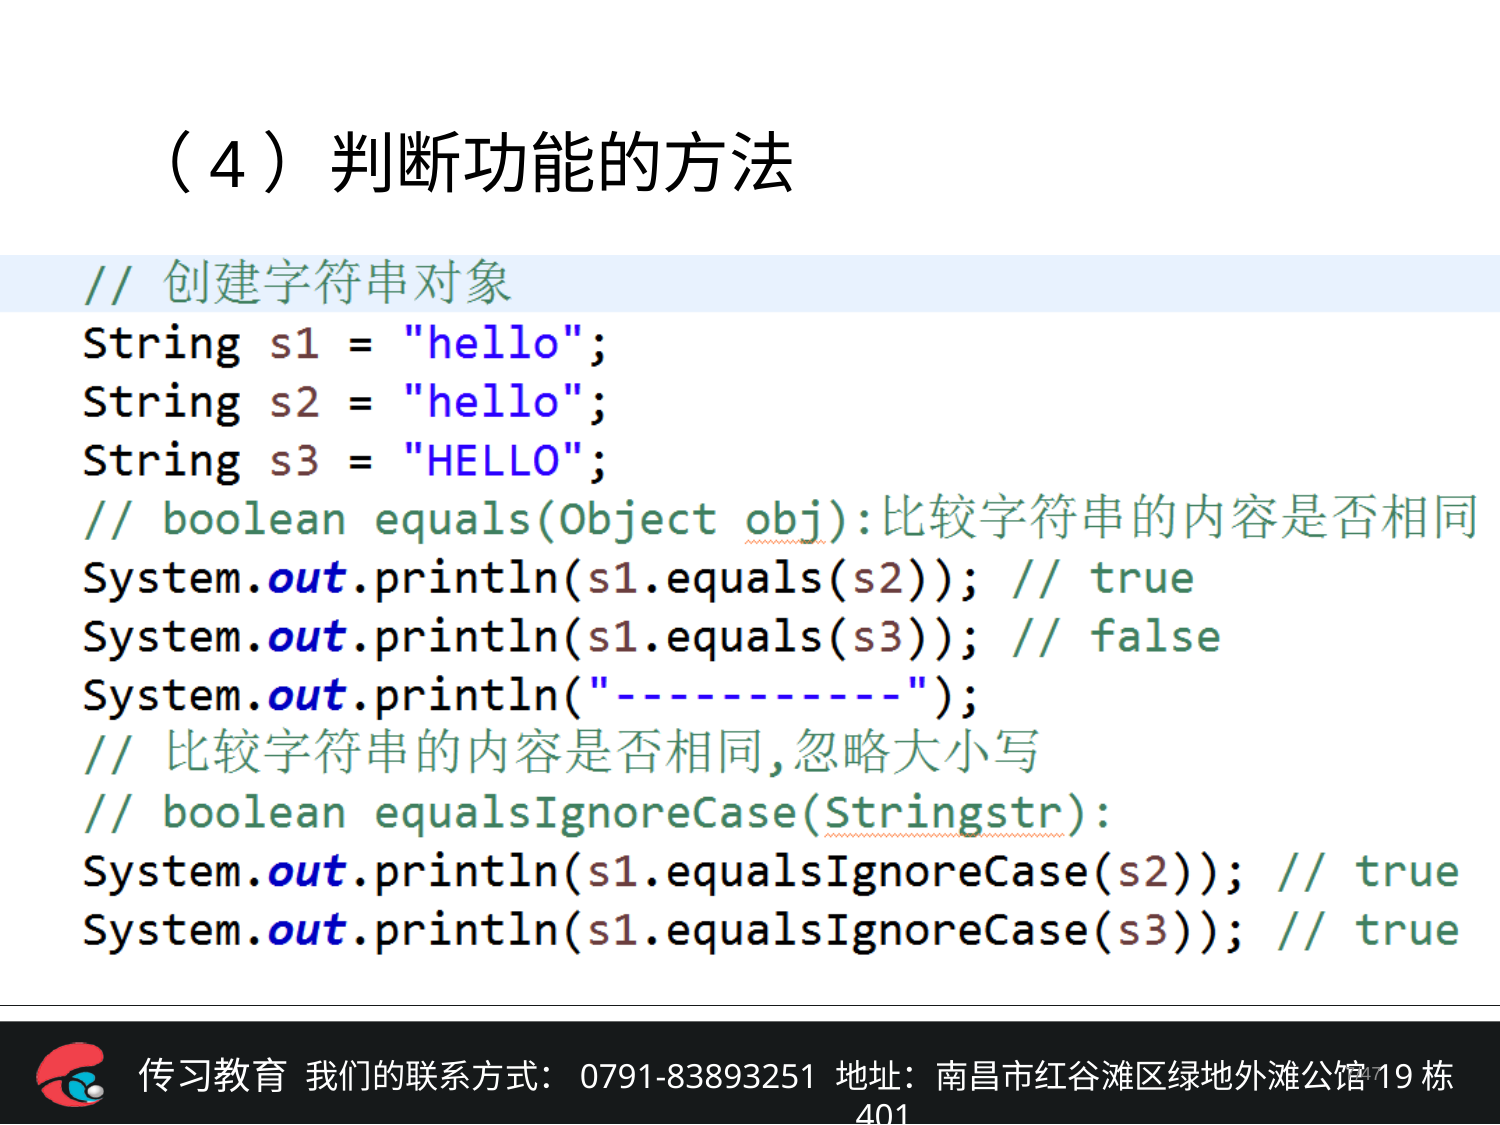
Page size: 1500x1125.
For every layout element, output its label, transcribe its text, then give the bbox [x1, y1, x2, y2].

text_box （4）判断功能的方法 [112, 113, 989, 209]
picture [0, 255, 1500, 959]
picture [36, 1042, 104, 1107]
slide_number /47 [1059, 1042, 1397, 1103]
